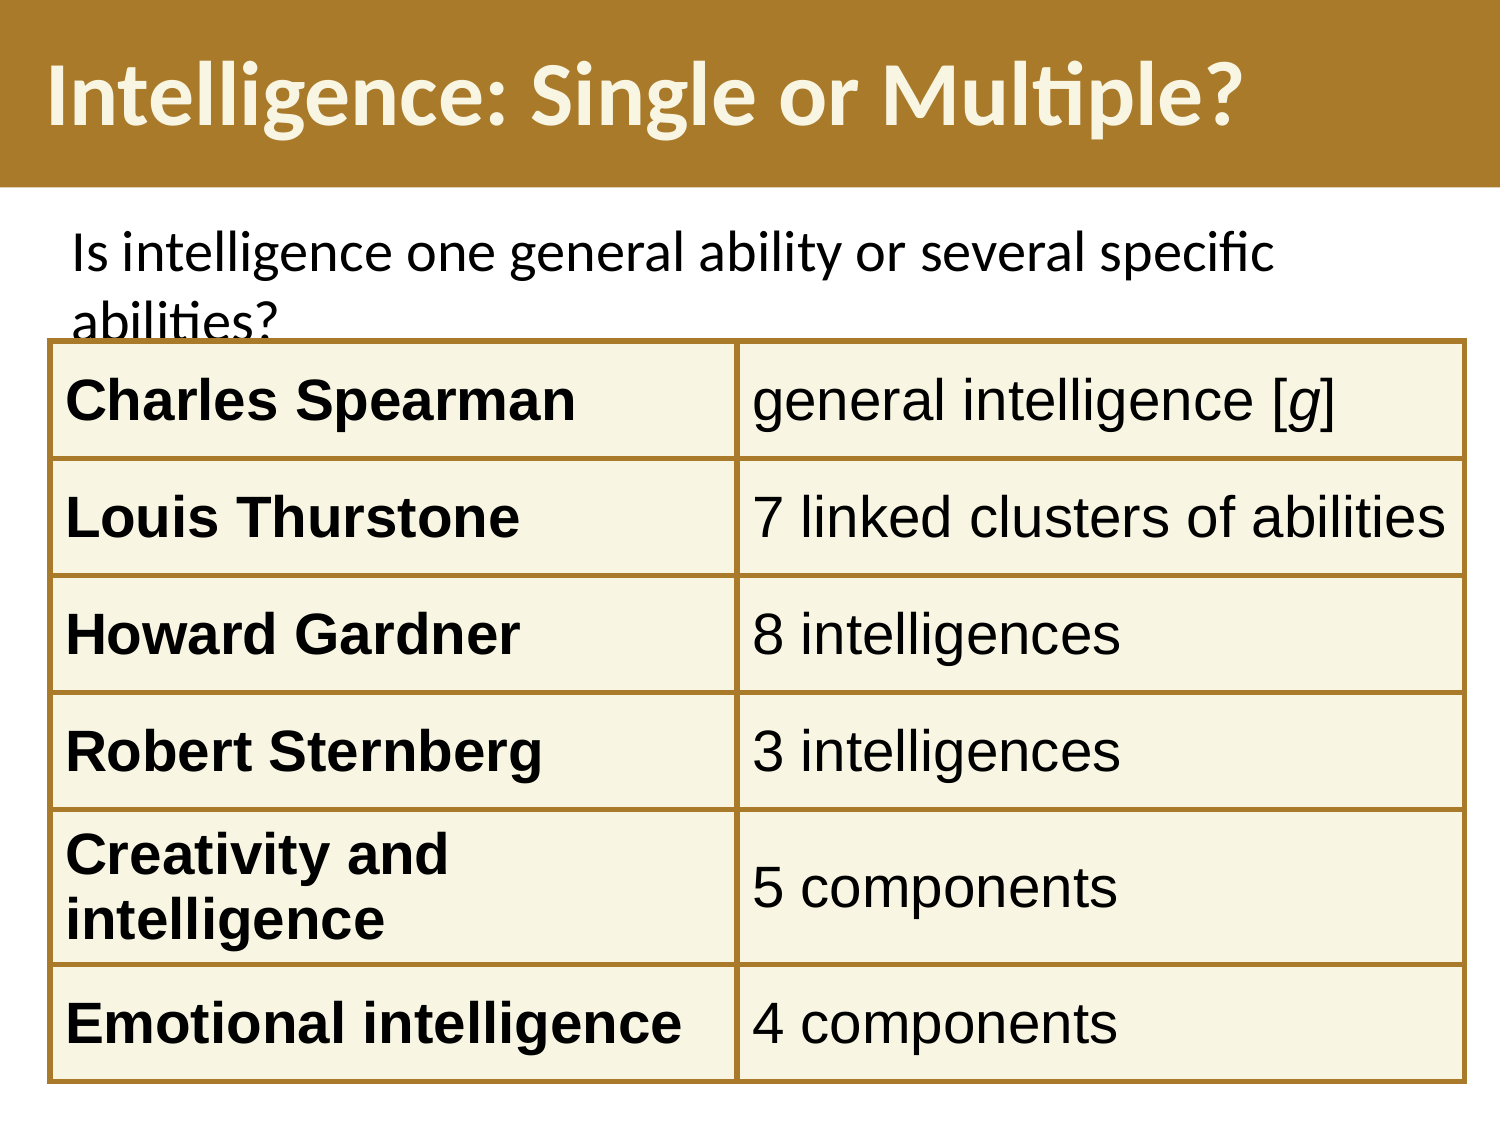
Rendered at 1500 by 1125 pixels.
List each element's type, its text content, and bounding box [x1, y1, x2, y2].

table_header general intelligence [g] [740, 344, 1462, 456]
table_cell 5 components [740, 812, 1462, 962]
text_box Intelligence: Single or Multiple? [0, 0, 1500, 188]
table_cell Louis Thurstone [53, 461, 734, 573]
table_header Charles Spearman [53, 344, 734, 456]
table_cell Robert Sternberg [53, 695, 734, 807]
text_box Is intelligence one general ability or several specific abilities? [56, 205, 1409, 338]
table_cell Creativity and intelligence [53, 812, 734, 962]
table_cell Emotional intelligence [53, 967, 734, 1079]
table_cell 7 linked clusters of abilities [740, 461, 1462, 573]
table_cell 8 intelligences [740, 578, 1462, 690]
table_cell 3 intelligences [740, 695, 1462, 807]
table_cell 4 components [740, 967, 1462, 1079]
table_cell Howard Gardner [53, 578, 734, 690]
